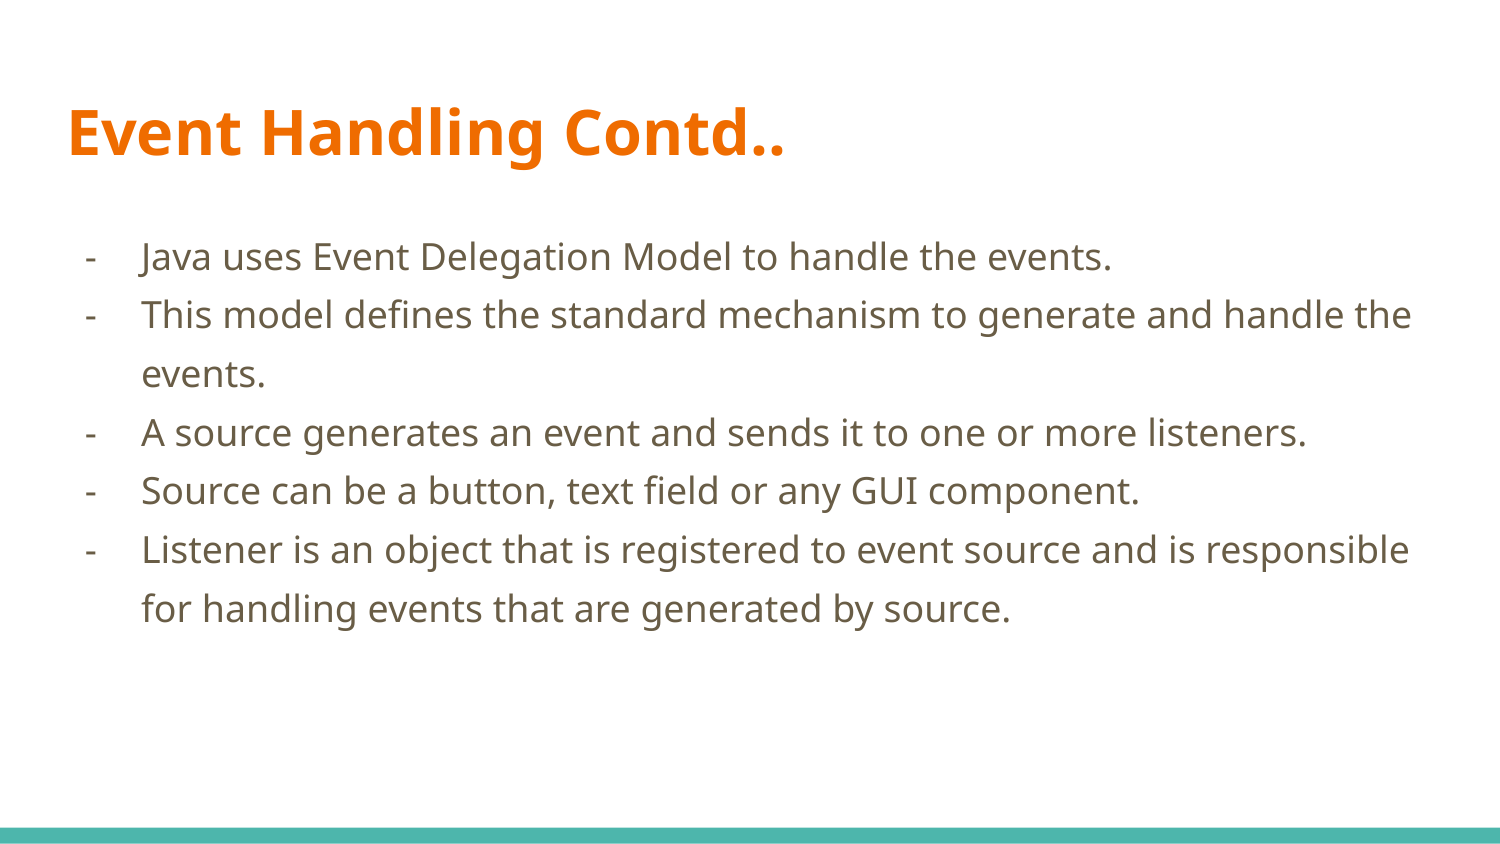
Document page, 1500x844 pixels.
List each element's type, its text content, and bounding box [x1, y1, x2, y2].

list Java uses Event Delegation Model to handle the events. This model defines the standard mechanism to generate and handle the events. A source generates an event and sends it to one or more listeners. Source can be a button, text field or any GUI component. Listener is an object that is registered to event source and is responsible for handling events that are generated by source. [51, 207, 1449, 750]
title Event Handling Contd.. [51, 72, 1449, 189]
